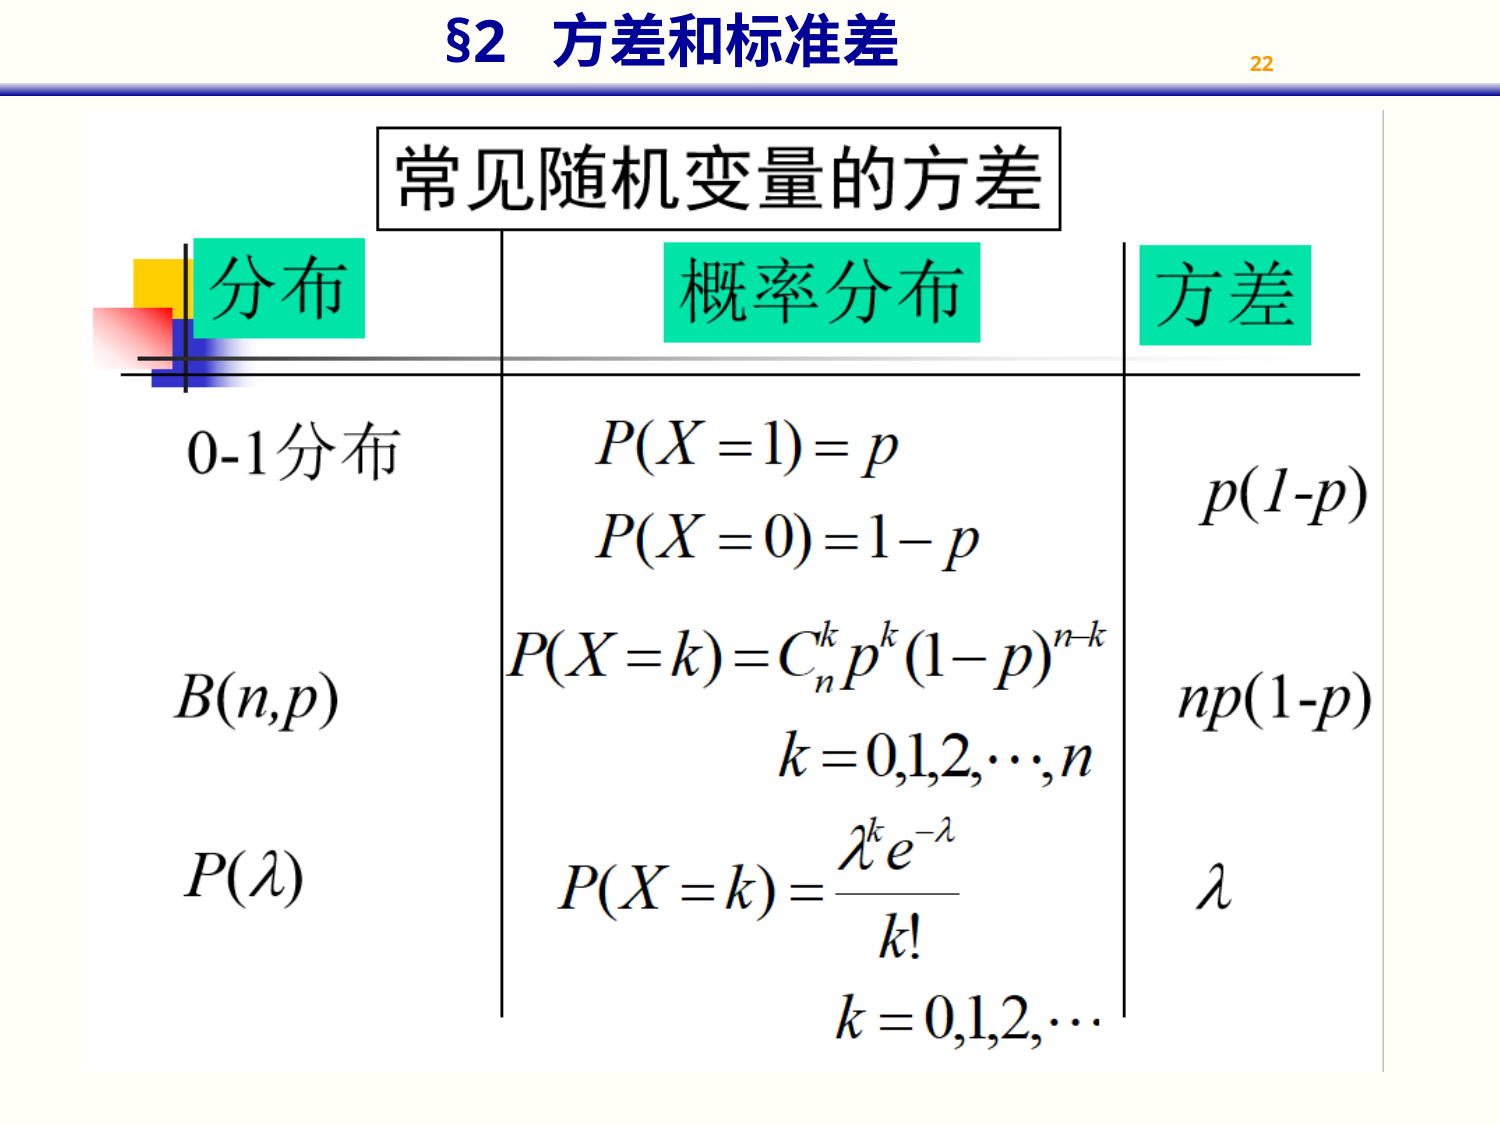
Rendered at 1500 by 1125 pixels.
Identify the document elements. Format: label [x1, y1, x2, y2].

picture [82, 109, 1384, 1073]
